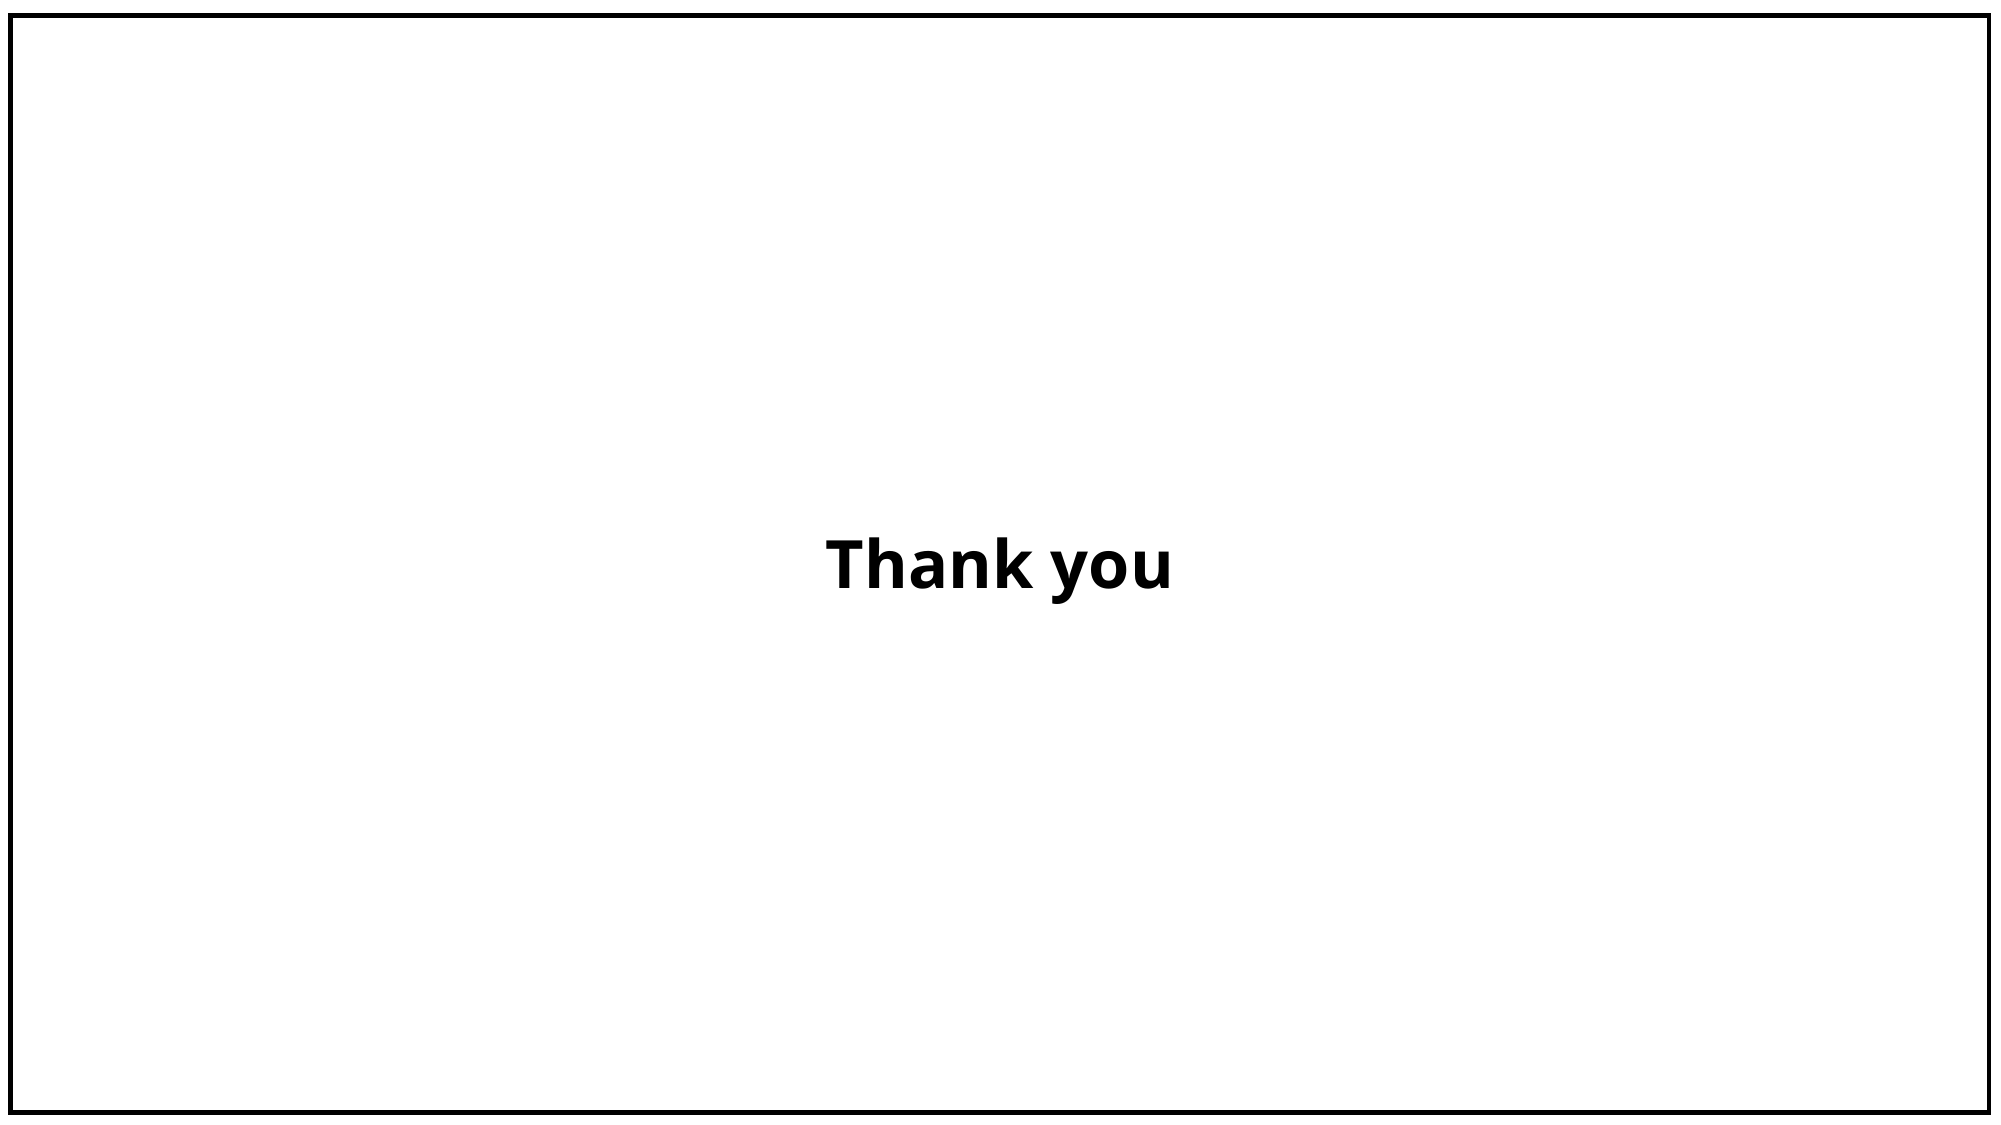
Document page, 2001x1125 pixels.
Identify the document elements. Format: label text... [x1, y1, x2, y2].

text_box [10, 14, 1990, 1113]
text_box Thank you [564, 514, 1436, 610]
